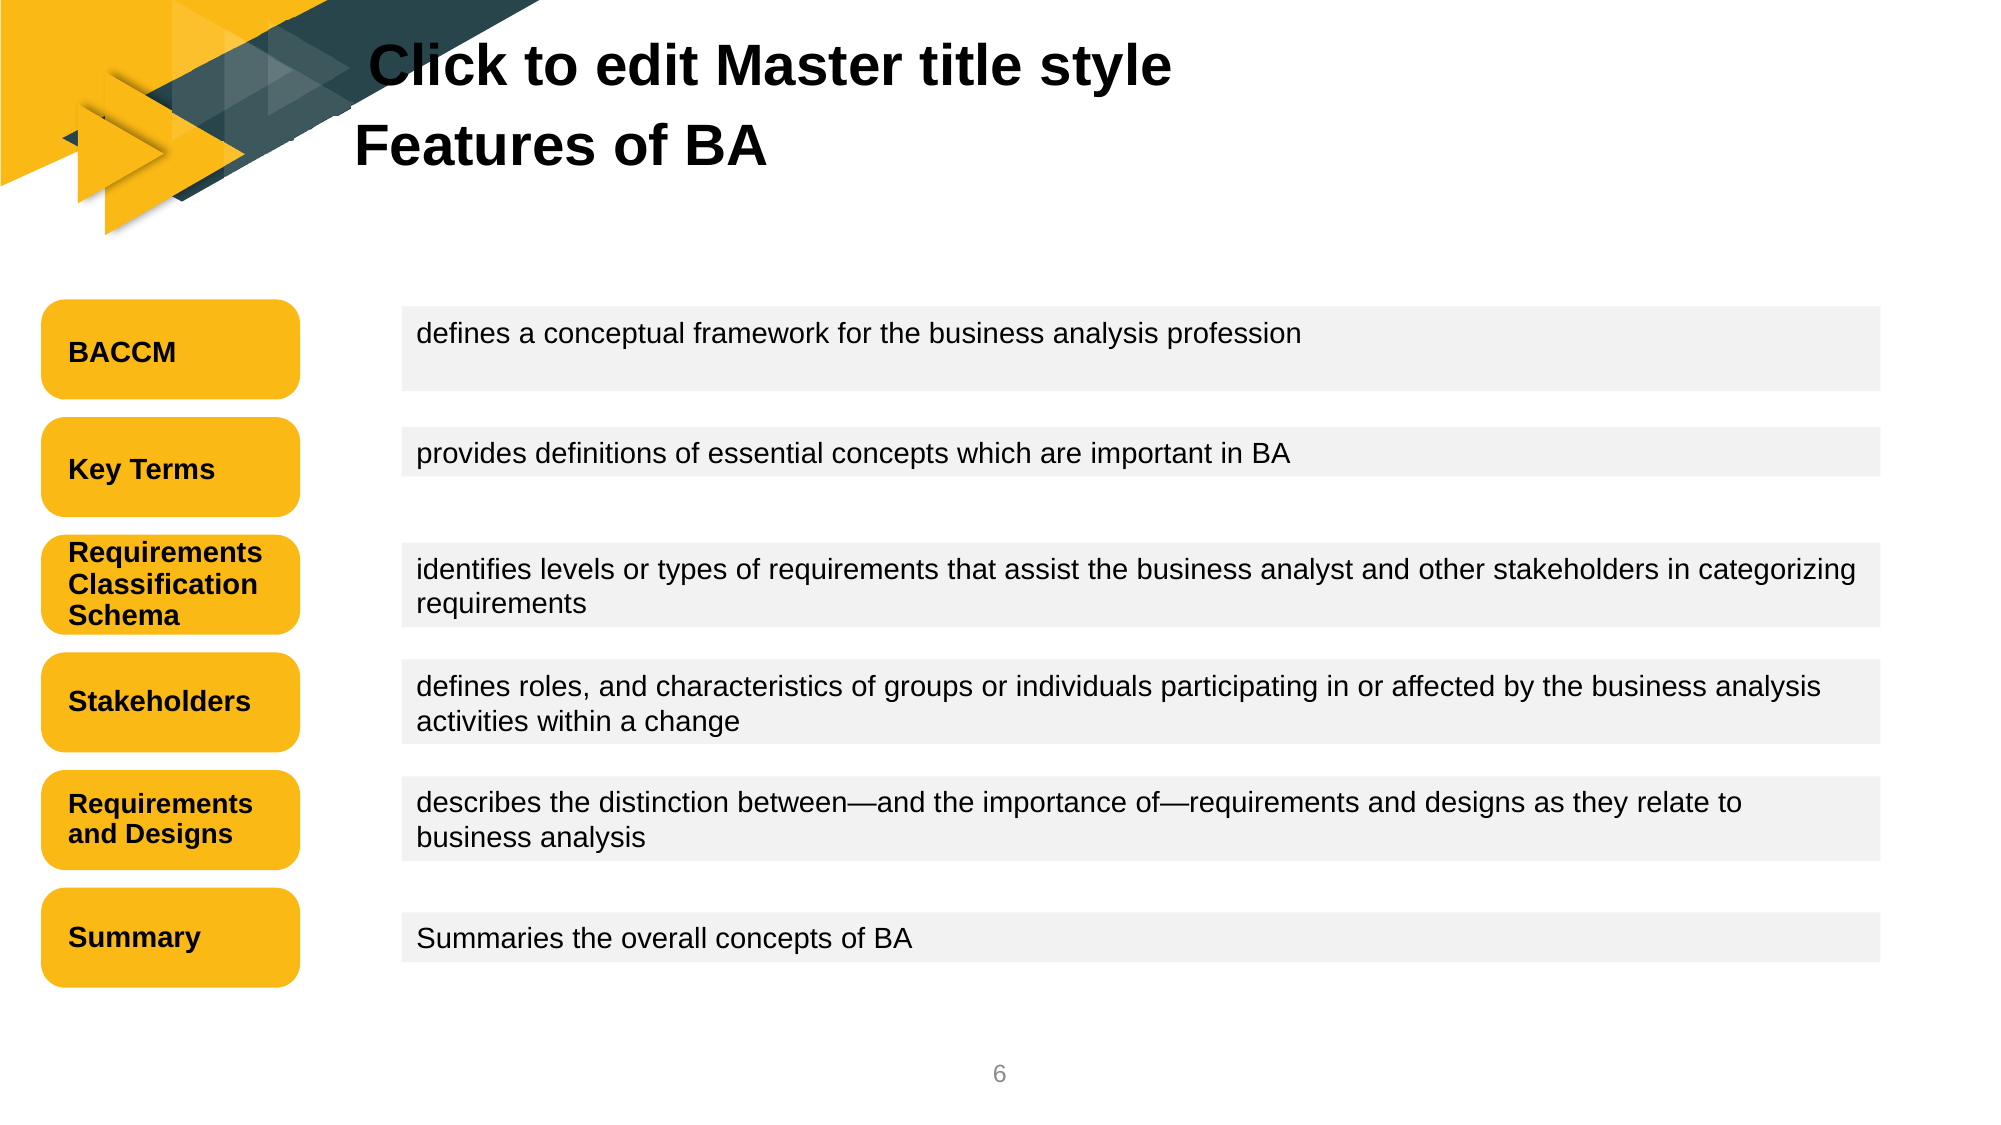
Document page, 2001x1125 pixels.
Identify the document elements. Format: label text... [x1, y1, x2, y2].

text_box provides definitions of essential concepts which are important in BA [401, 426, 1881, 477]
list BACCM [53, 311, 289, 387]
list Requirements and Designs [53, 781, 289, 857]
text_box identifies levels or types of requirements that assist the business analyst and other stakeholders in categorizing requirements [401, 542, 1881, 628]
list Summary [53, 900, 289, 976]
text_box describes the distinction between—and the importance of—requirements and designs as they relate to business analysis [401, 776, 1881, 862]
text_box defines roles, and characteristics of groups or individuals participating in or affected by the business analysis activities within a change [401, 659, 1881, 745]
text_box Summaries the overall concepts of BA [401, 912, 1881, 963]
list Stakeholders [53, 664, 289, 740]
text_box defines a conceptual framework for the business analysis profession [401, 306, 1881, 392]
title Features of BA [339, 107, 1661, 192]
picture [172, 0, 354, 178]
list Key Terms [53, 432, 289, 508]
list Requirements Classification Schema [53, 547, 289, 623]
slide_number 6 [959, 1042, 1041, 1103]
